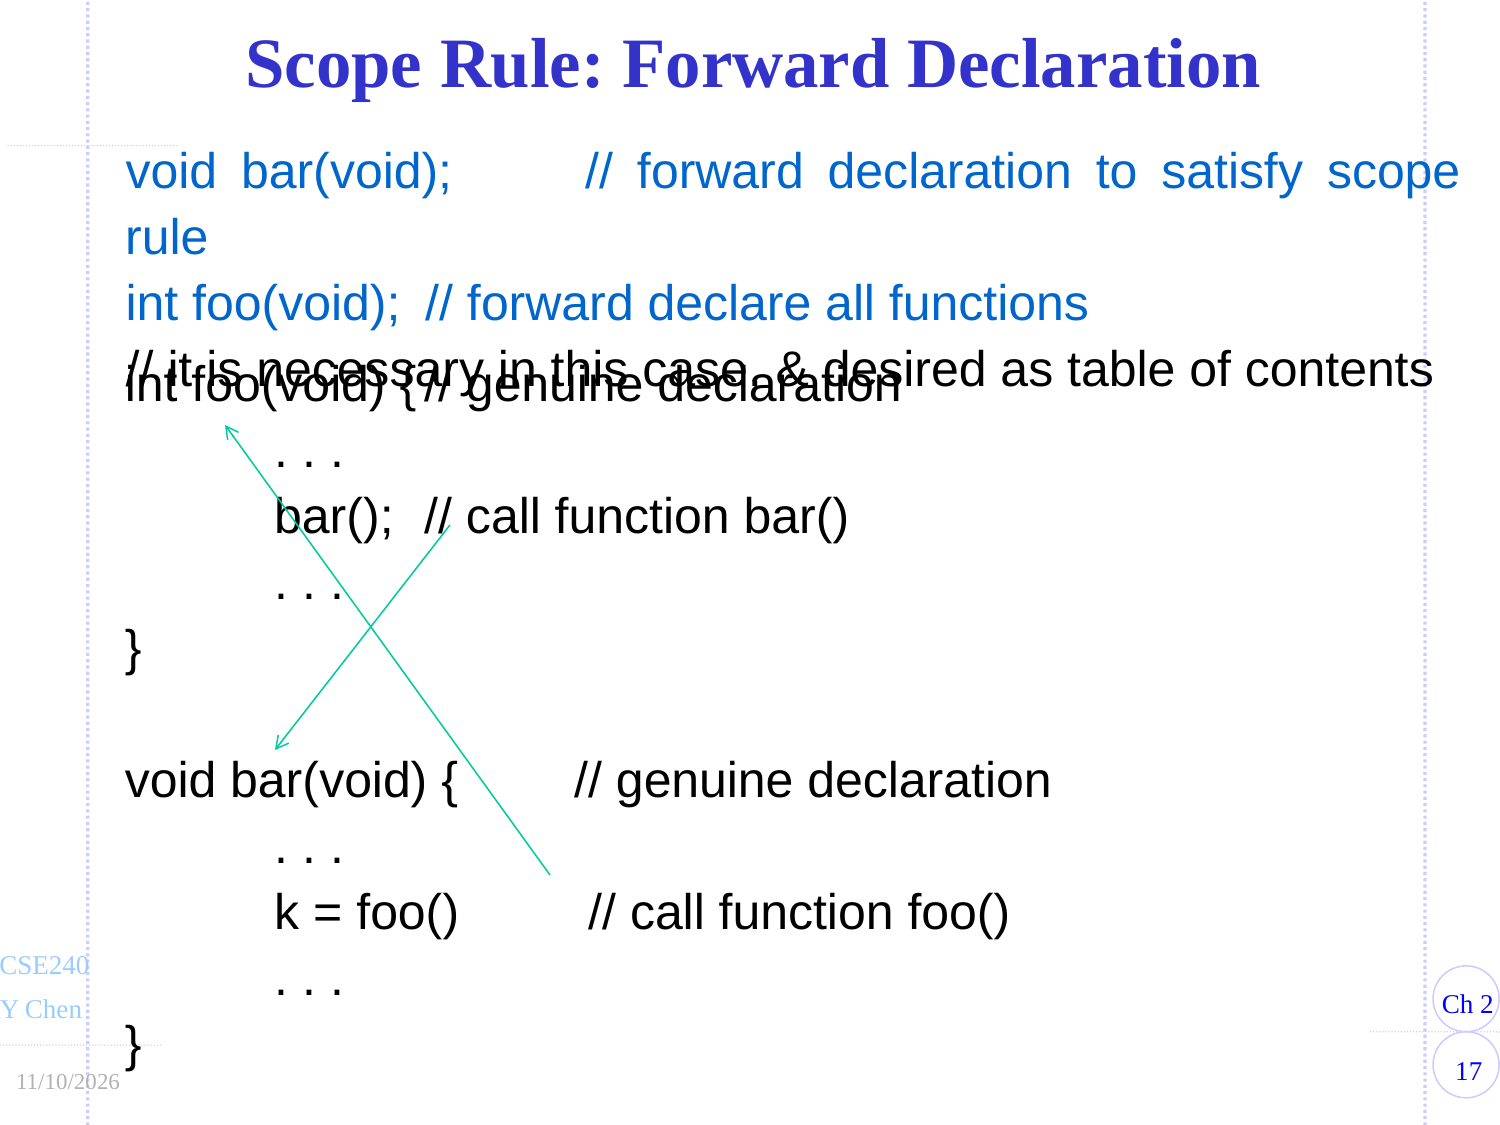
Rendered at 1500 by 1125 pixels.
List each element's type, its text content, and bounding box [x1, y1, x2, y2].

text_box Scope Rule: Forward Declaration [92, 13, 1416, 119]
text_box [224, 424, 551, 876]
text_box int foo(void) { // genuine declaration . . . bar(); // call function bar() . . . } void bar(void) { // genuine declaration . . . k = foo() // call function foo() . . . } [97, 337, 1482, 1079]
text_box void bar(void); // forward declaration to satisfy scope rule int foo(void); // forward declare all functions // it is necessary in this case, & desired as table of contents [99, 124, 1476, 404]
